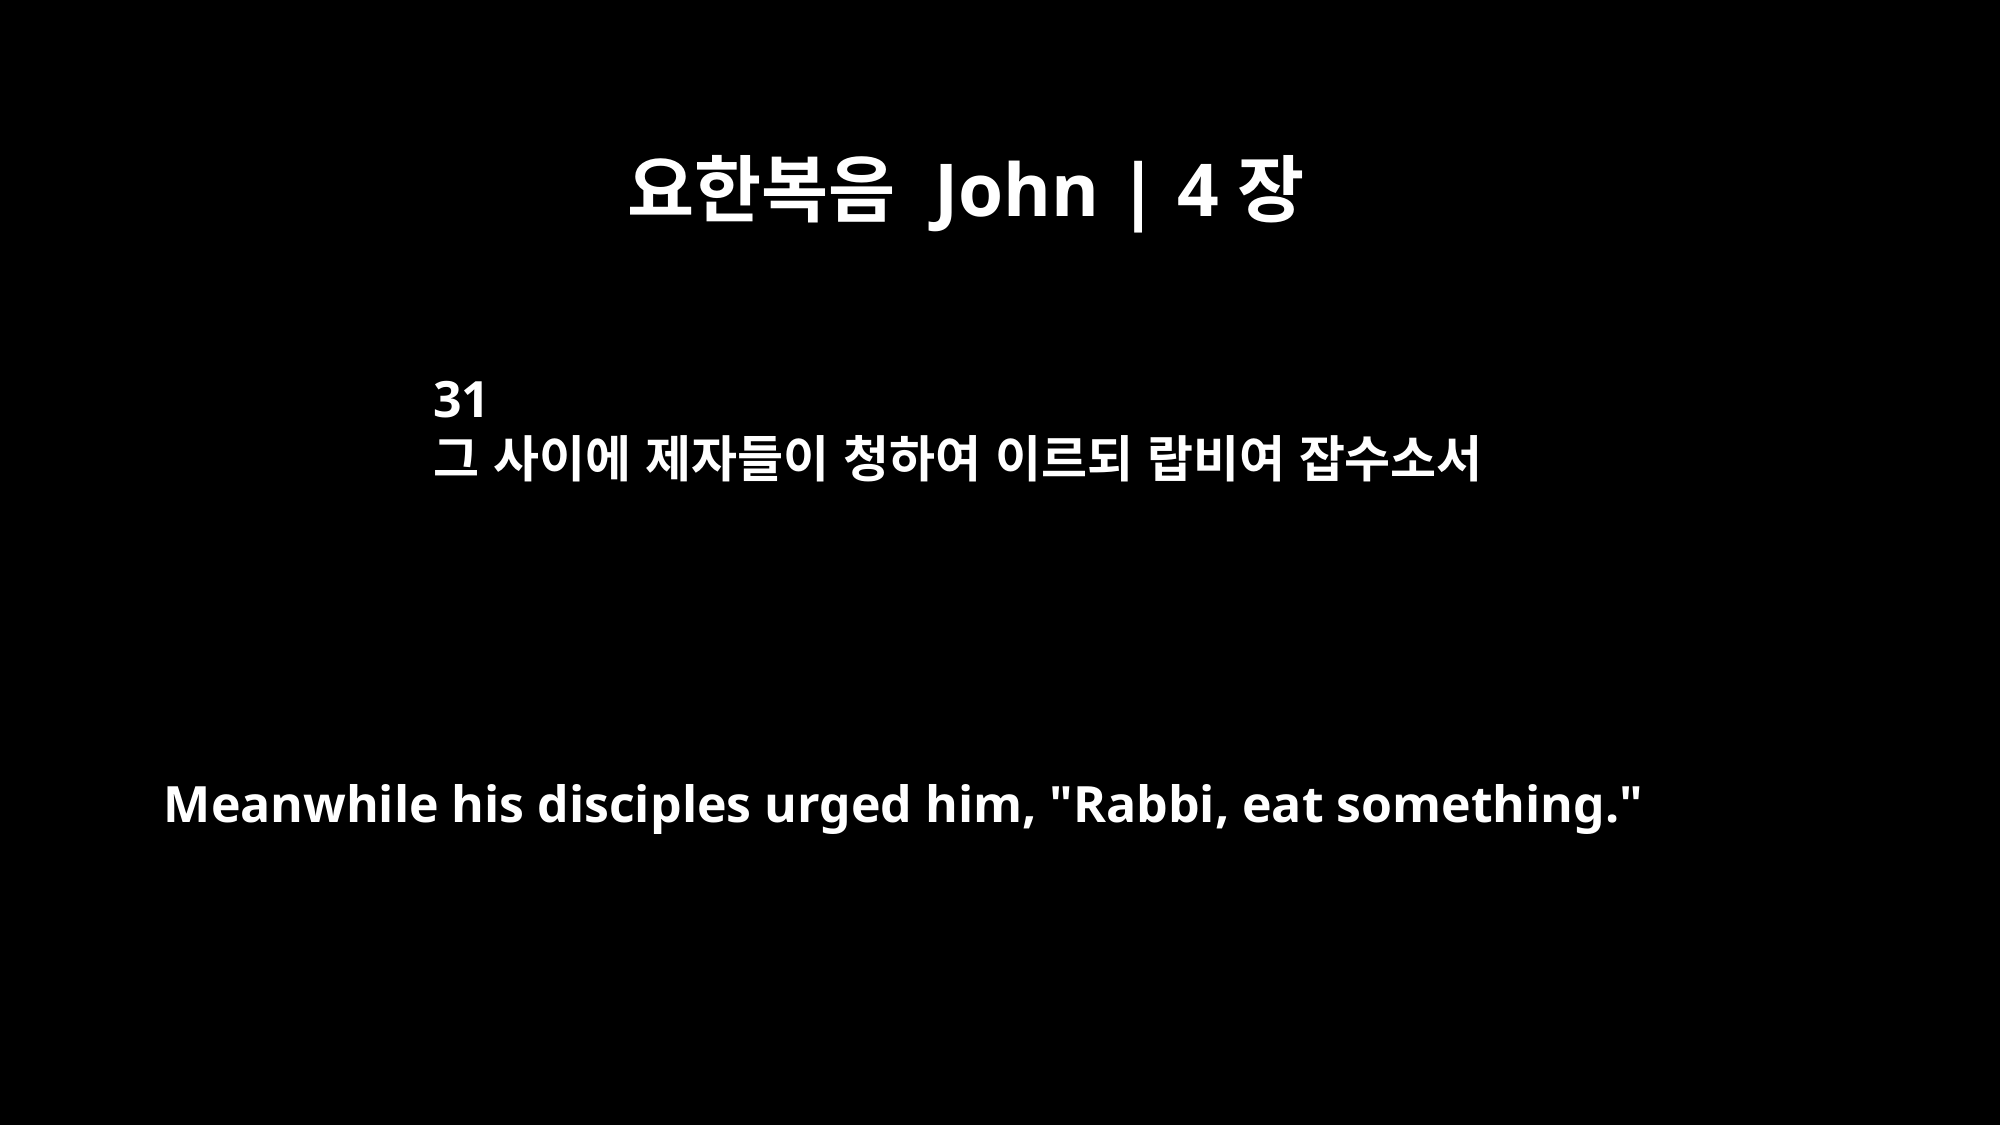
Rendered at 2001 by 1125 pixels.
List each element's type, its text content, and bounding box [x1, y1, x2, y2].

text_box Meanwhile his disciples urged him, "Rabbi, eat something." [148, 764, 1659, 840]
text_box 31 그 사이에 제자들이 청하여 이르되 랍비여 잡수소서 [418, 359, 1499, 495]
text_box 요한복음 John | 4장 [612, 136, 1320, 239]
